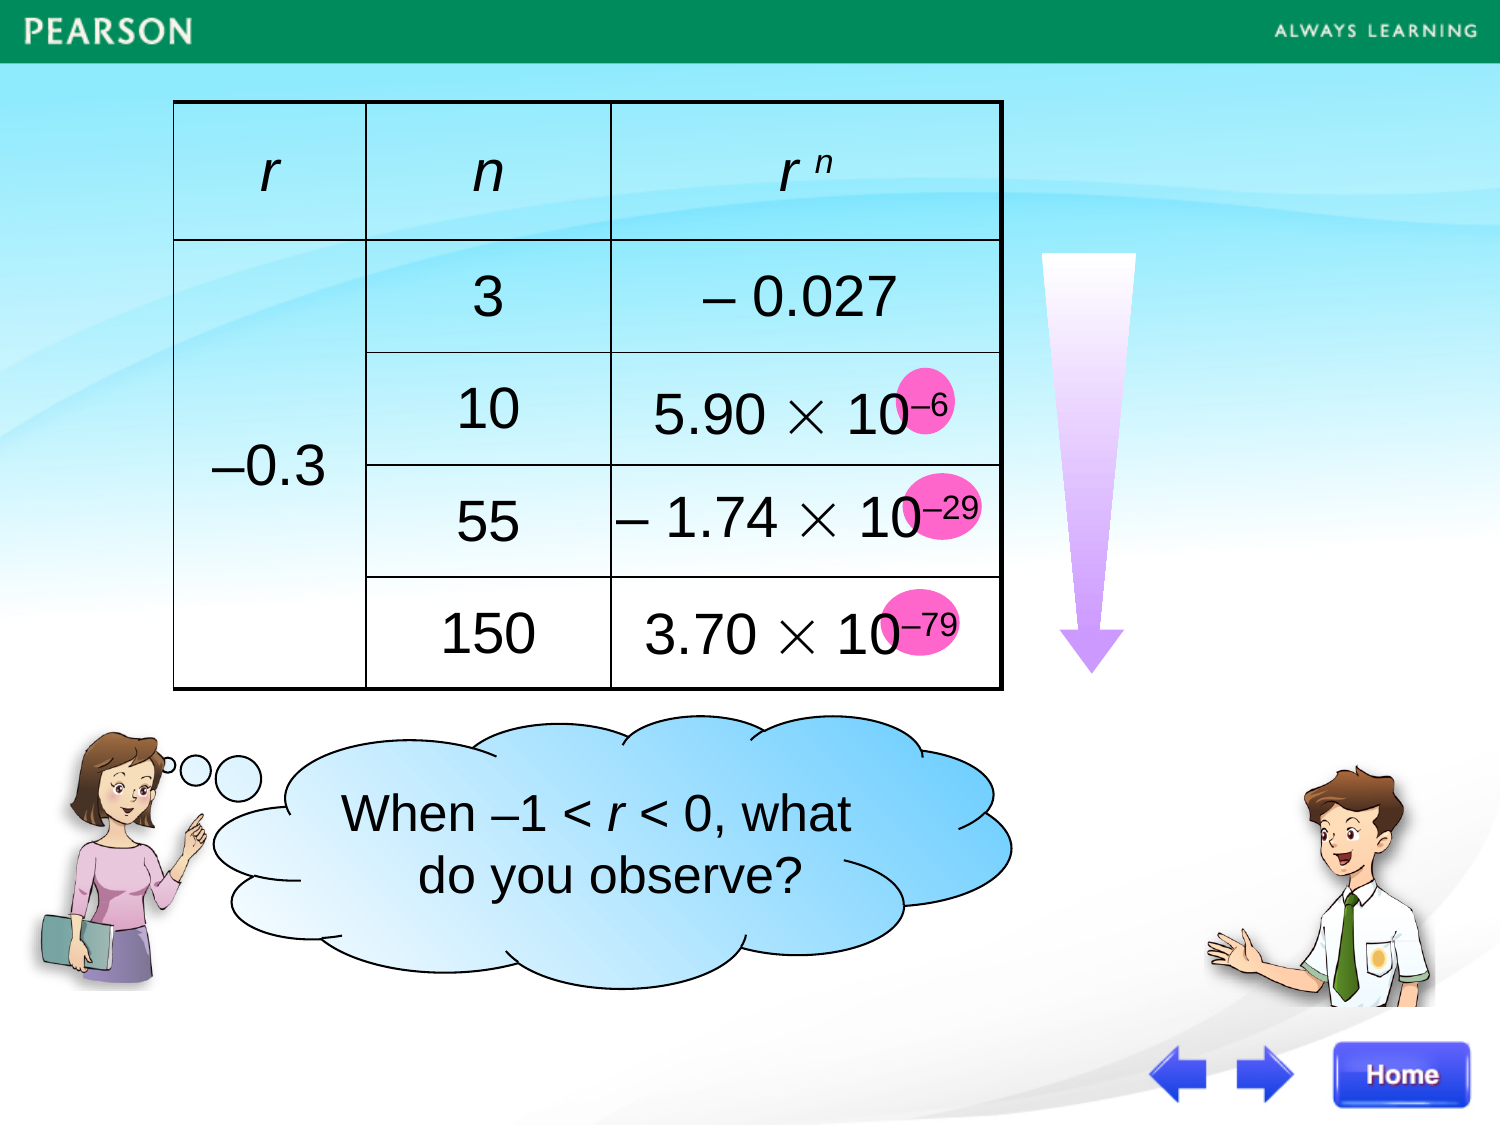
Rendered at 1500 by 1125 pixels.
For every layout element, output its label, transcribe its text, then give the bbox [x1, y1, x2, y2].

text_box When –1 < r < 0, what do you observe? [256, 771, 951, 912]
table_header r [174, 104, 365, 239]
table_cell –0.3 [174, 241, 365, 687]
table_cell [612, 353, 999, 464]
table_cell 55 [367, 466, 610, 576]
text_box [237, 756, 260, 802]
table_header n [367, 104, 610, 239]
text_box 5.90  10–6 [634, 368, 968, 454]
table_cell 10 [367, 353, 610, 464]
table_cell [612, 578, 999, 687]
picture [0, 0, 1500, 1125]
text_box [1041, 252, 1137, 674]
text_box [299, 716, 1012, 899]
text_box – 1.74  10–29 [600, 471, 997, 557]
table_cell [612, 466, 999, 576]
table_cell [612, 241, 999, 352]
text_box [237, 811, 904, 989]
text_box – 0.027 [634, 251, 968, 336]
table_header r n [612, 104, 999, 239]
text_box 3.70  10–79 [616, 588, 986, 674]
table_cell 3 [367, 241, 610, 352]
table_cell 150 [367, 578, 610, 687]
